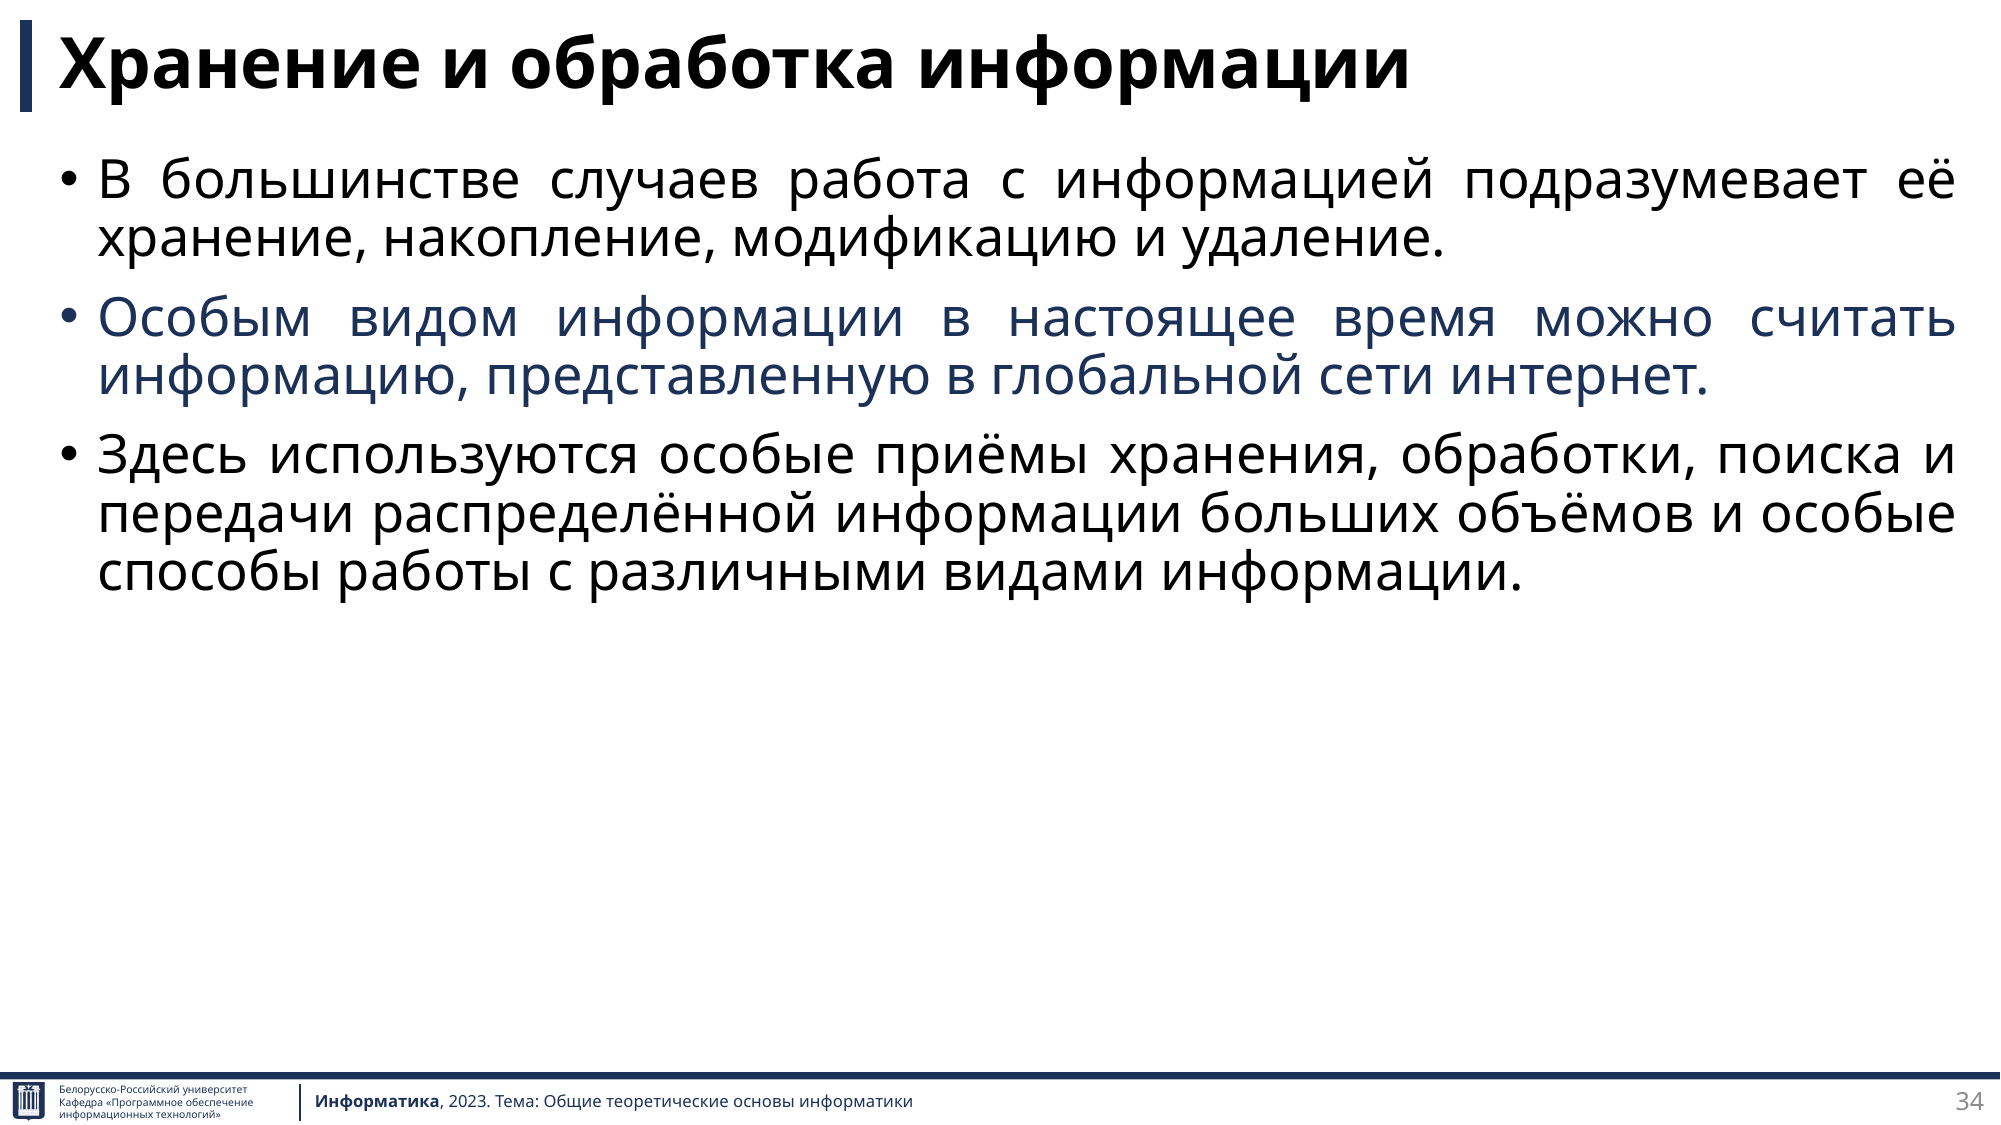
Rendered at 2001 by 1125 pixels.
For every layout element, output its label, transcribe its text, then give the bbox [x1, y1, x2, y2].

picture [11, 1081, 46, 1123]
title Хранение и обработка информации [44, 19, 1975, 112]
slide_number 34 [1862, 1079, 2000, 1125]
list В большинстве случаев работа с информацией подразумевает её хранение, накопление, модификацию и удаление. Особым видом информации в настоящее время можно считать информацию, представленную в глобальной сети интернет. Здесь используются особые приёмы хранения, обработки, поиска и передачи распределённой информации больших объёмов и особые способы работы с различными видами информации. [44, 143, 1975, 1055]
